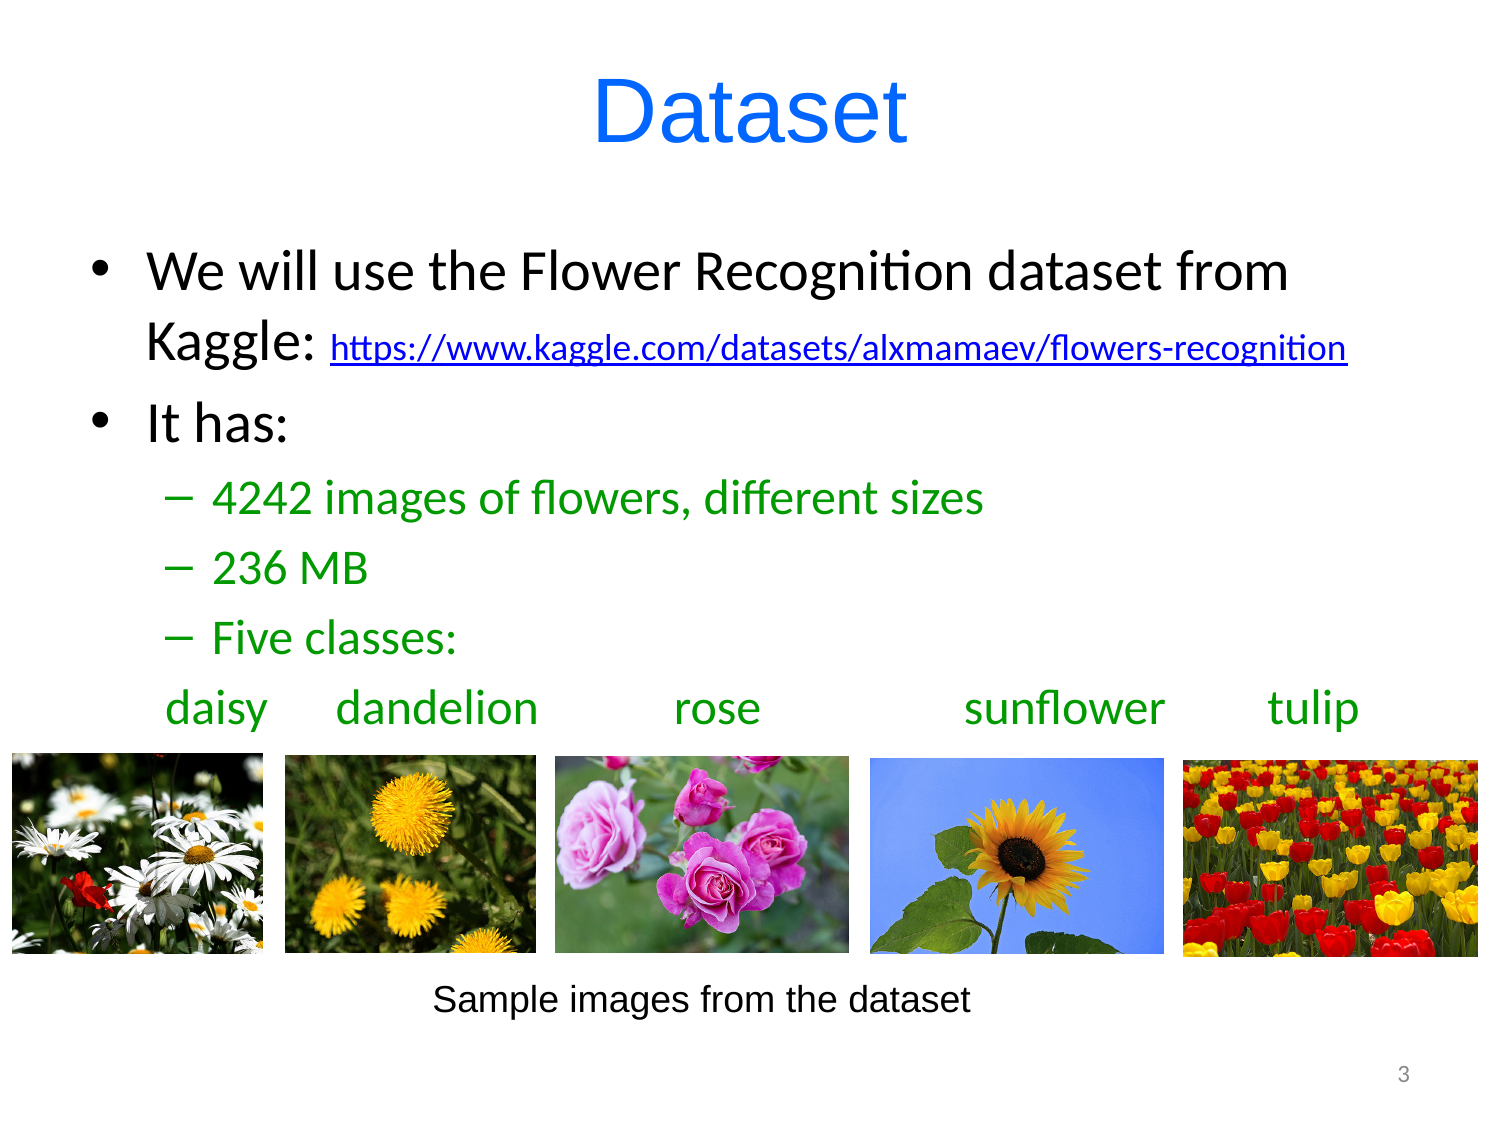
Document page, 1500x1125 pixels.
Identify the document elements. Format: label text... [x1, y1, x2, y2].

title Dataset [75, 12, 1425, 200]
text_box Sample images from the dataset [417, 967, 987, 1028]
picture [284, 754, 536, 954]
list We will use the Flower Recognition dataset from Kaggle: https://www.kaggle.com/datasets/alxmamaev/flowers-recognition It has: 4242 images of flowers, different sizes 236 MB Five classes: daisy dandelion rose sunflower tulip [75, 224, 1425, 1075]
slide_number 3 [1074, 1042, 1425, 1103]
picture [12, 753, 263, 954]
picture [869, 757, 1165, 954]
picture [1183, 760, 1478, 957]
picture [554, 756, 849, 953]
